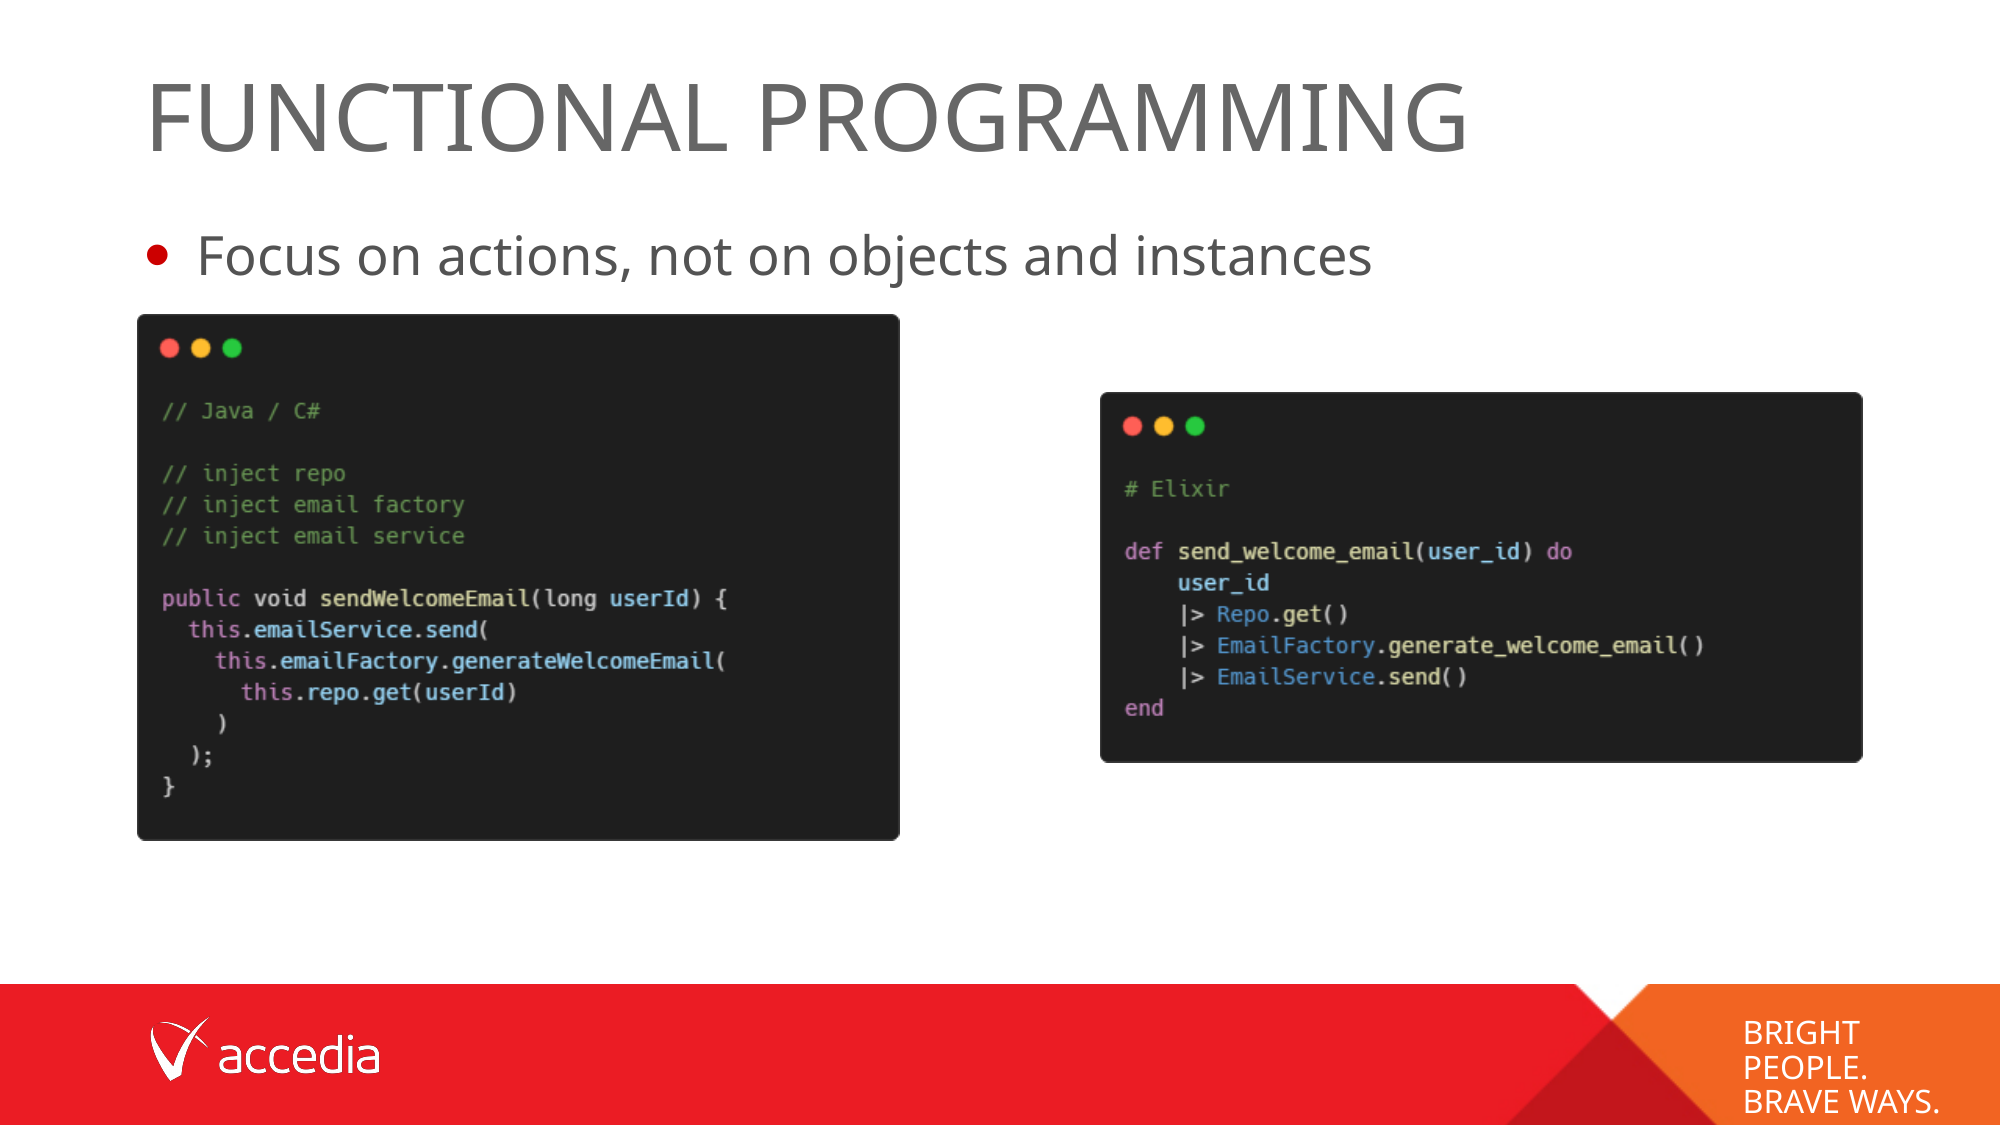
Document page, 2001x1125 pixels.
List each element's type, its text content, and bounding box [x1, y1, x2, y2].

picture [1099, 392, 1863, 764]
picture [0, 984, 2000, 1125]
title Functional programming [136, 46, 1863, 195]
list Focus on actions, not on objects and instances [136, 220, 1863, 936]
picture [137, 314, 901, 842]
